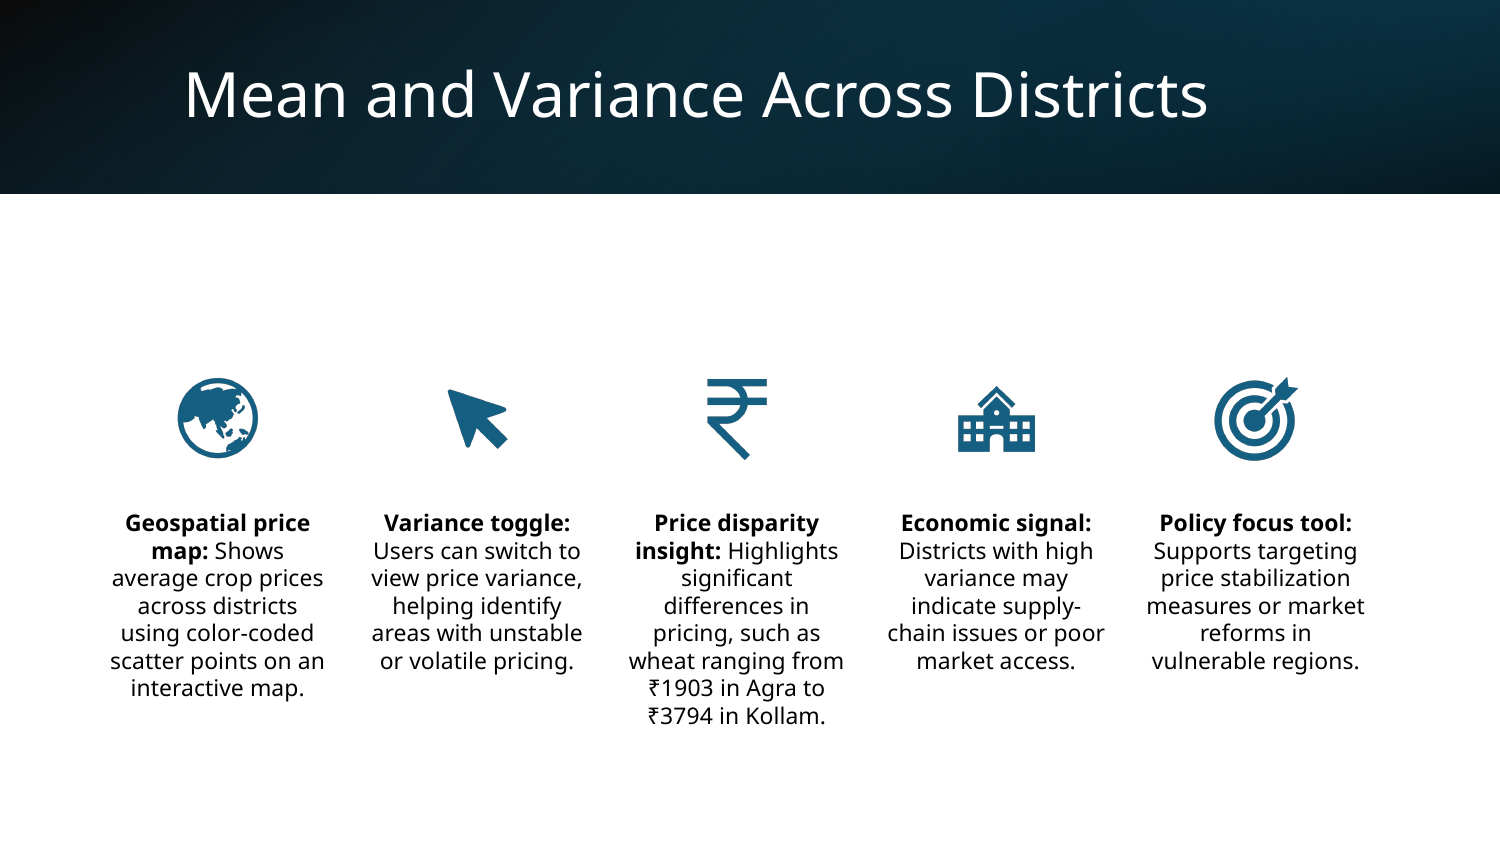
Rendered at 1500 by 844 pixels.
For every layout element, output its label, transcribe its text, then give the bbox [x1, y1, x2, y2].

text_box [106, 261, 1368, 744]
title Mean and Variance Across Districts [168, 42, 1405, 151]
text_box [0, 195, 1500, 844]
text_box [0, 0, 1500, 195]
